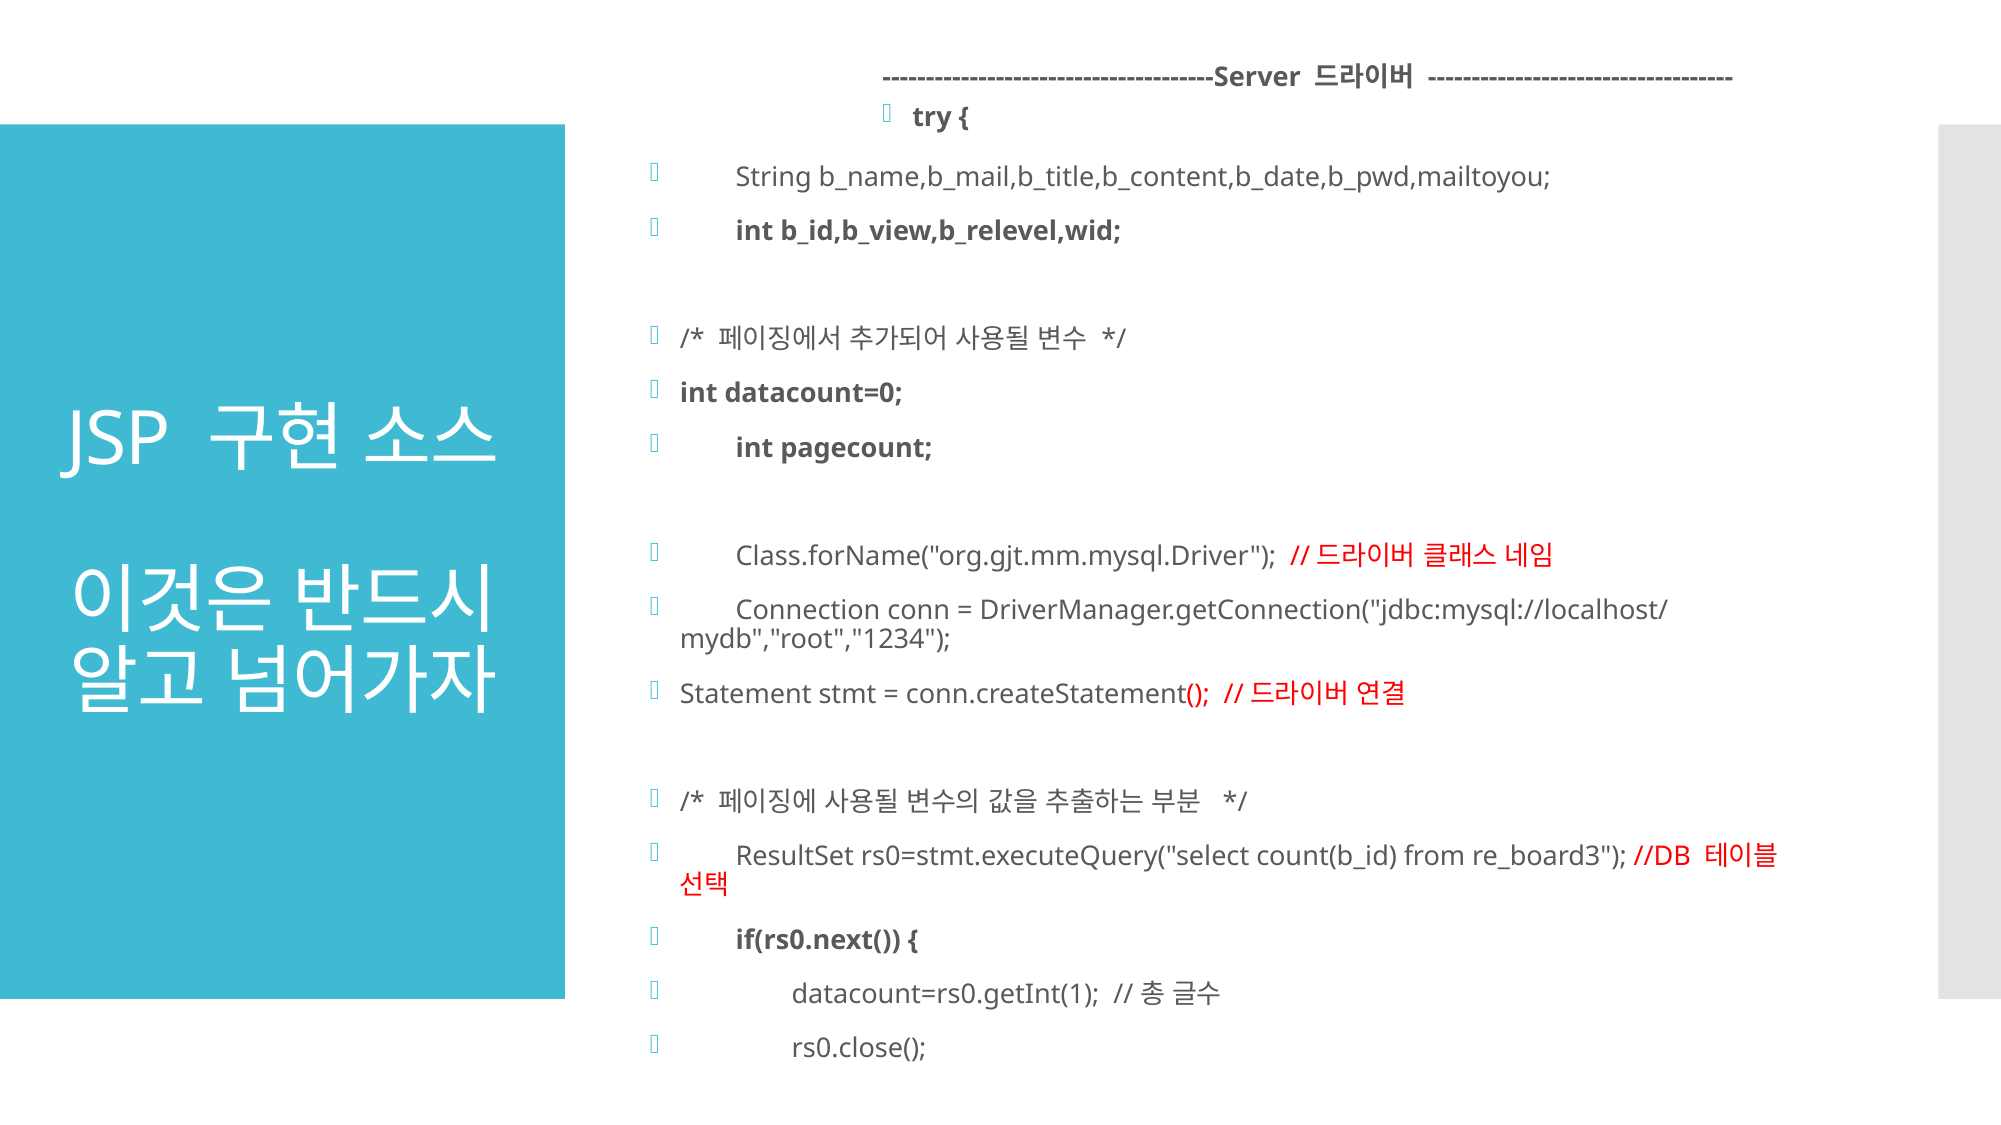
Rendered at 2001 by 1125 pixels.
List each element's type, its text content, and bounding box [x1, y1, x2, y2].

list --------------------------------------Server 드라이버 ----------------------------------- try { String b_name,b_mail,b_title,b_content,b_date,b_pwd,mailtoyou; int b_id,b_view,b_relevel,wid; /* 페이징에서 추가되어 사용될 변수 */ int datacount=0; int pagecount; Class.forName("org.gjt.mm.mysql.Driver"); //드라이버 클래스 네임 Connection conn = DriverManager.getConnection("jdbc:mysql://localhost/mydb","root","1234"); Statement stmt = conn.createStatement(); //드라이버 연결 /* 페이징에 사용될 변수의 값을 추출하는 부분 */ ResultSet rs0=stmt.executeQuery("select count(b_id) from re_board3"); //DB 테이블 선택 if(rs0.next()) { datacount=rs0.getInt(1); //총 글수 rs0.close(); [634, 16, 1835, 1111]
title JSP 구현 소스 이것은 반드시 알고 넘어가자 [41, 184, 525, 940]
